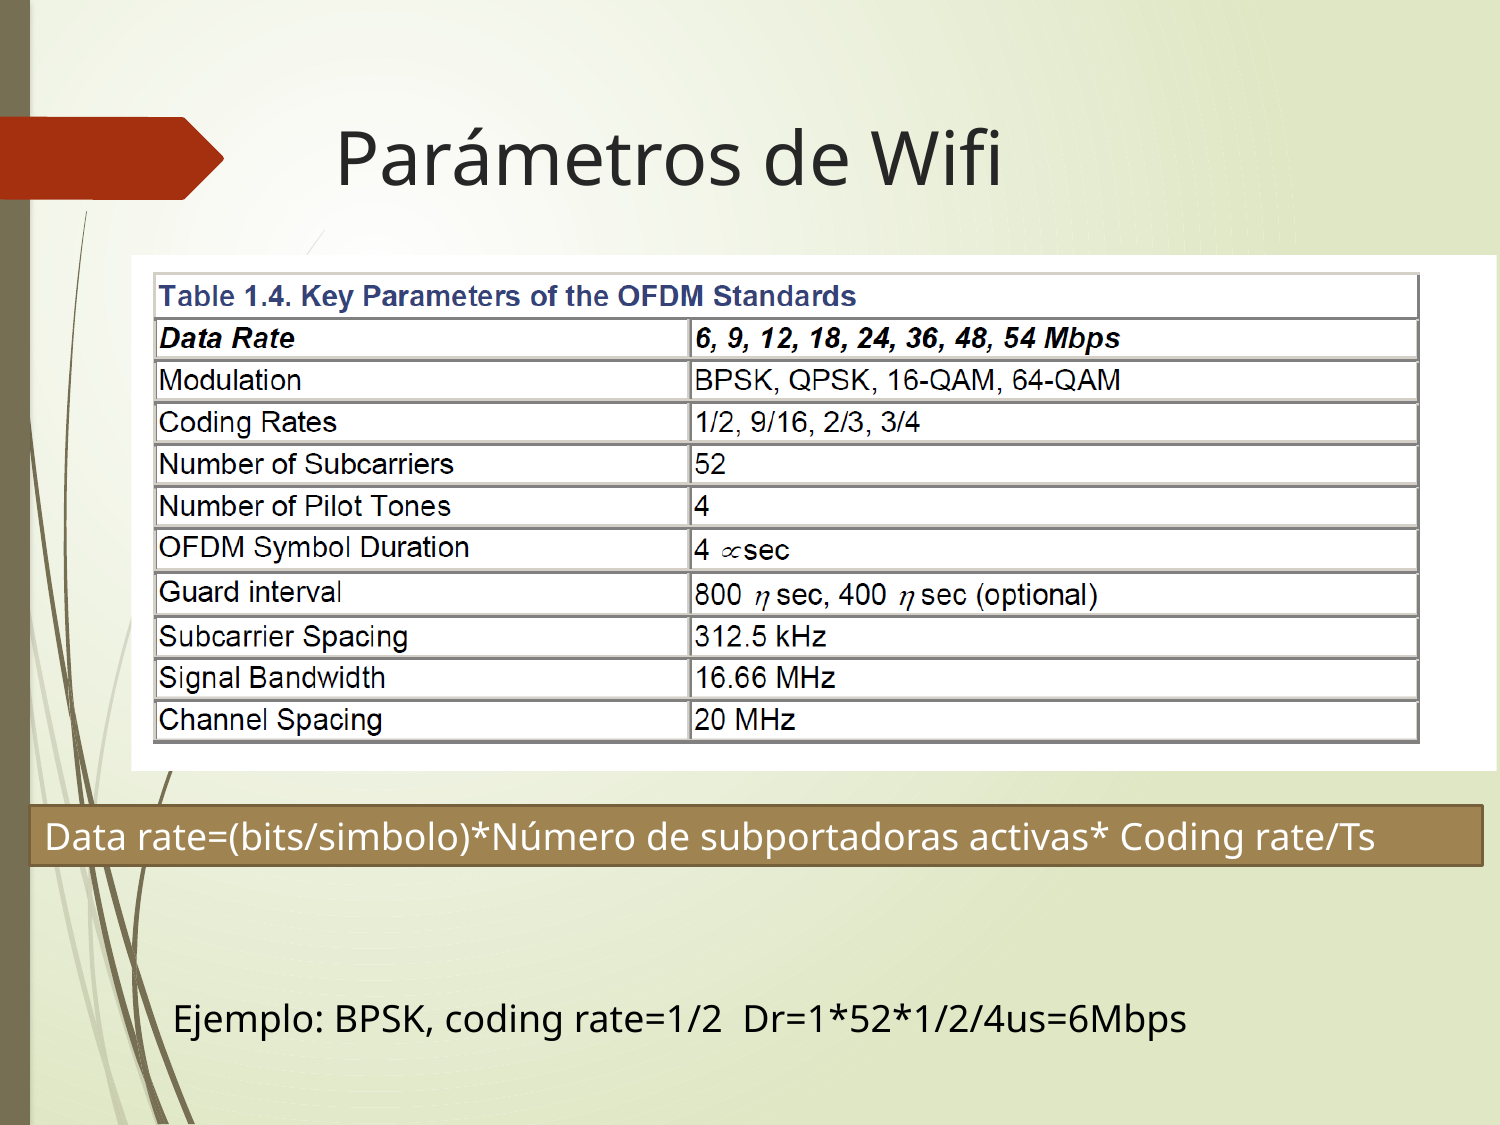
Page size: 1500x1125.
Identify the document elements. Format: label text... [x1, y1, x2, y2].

text_box Data rate=(bits/simbolo)*Número de subportadoras activas* Coding rate/Ts [28, 804, 1484, 867]
text_box Ejemplo: BPSK, coding rate=1/2 Dr=1*52*1/2/4us=6Mbps [157, 987, 1500, 1048]
picture [131, 255, 1497, 771]
title Parámetros de Wifi [319, 102, 1400, 254]
